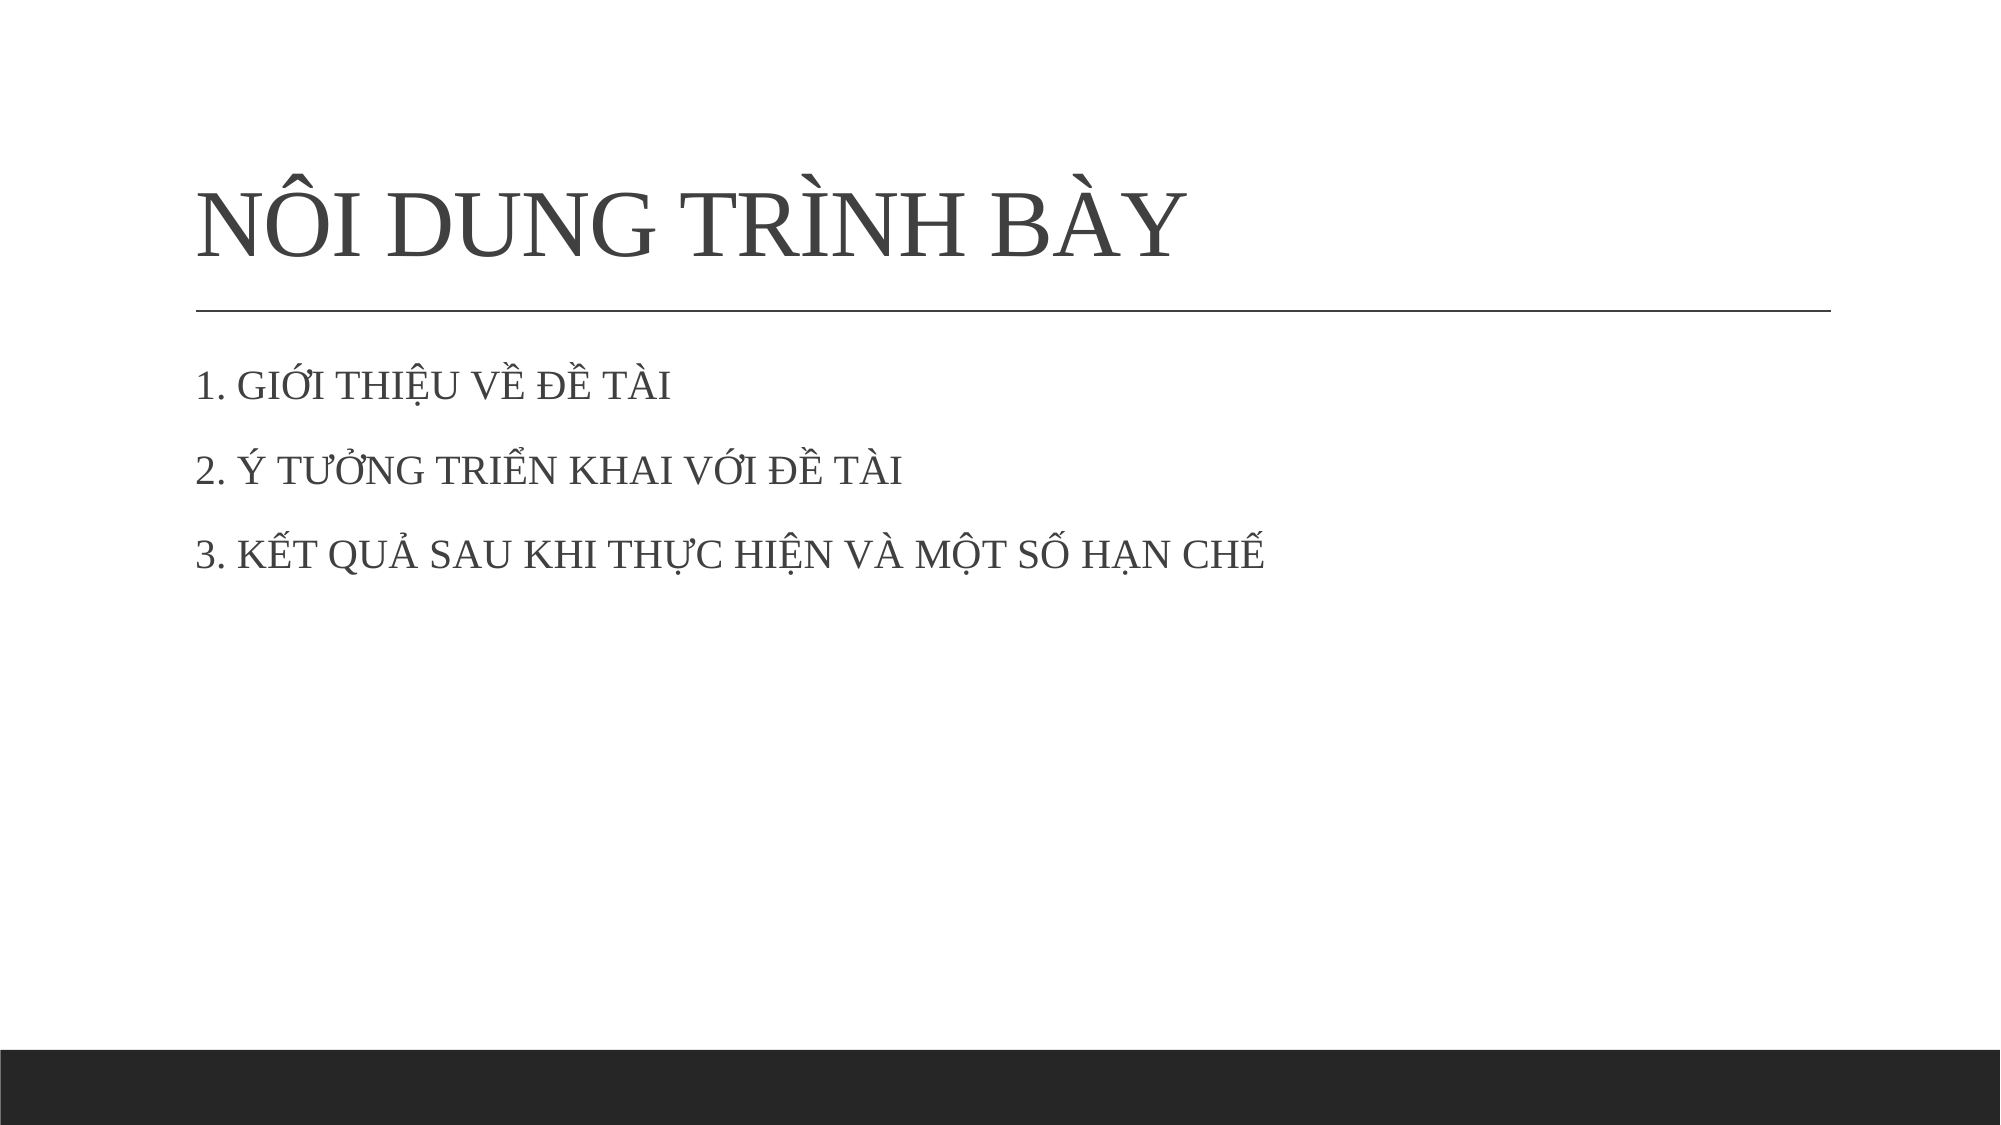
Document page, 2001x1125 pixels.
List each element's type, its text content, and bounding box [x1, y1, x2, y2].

list 1. GIỚI THIỆU VỀ ĐỀ TÀI 2. Ý TƯỞNG TRIỂN KHAI VỚI ĐỀ TÀI 3. KẾT QUẢ SAU KHI THỰC HIỆN VÀ MỘT SỐ HẠN CHẾ [180, 345, 1830, 963]
title NÔI DUNG TRÌNH BÀY [180, 47, 1830, 285]
